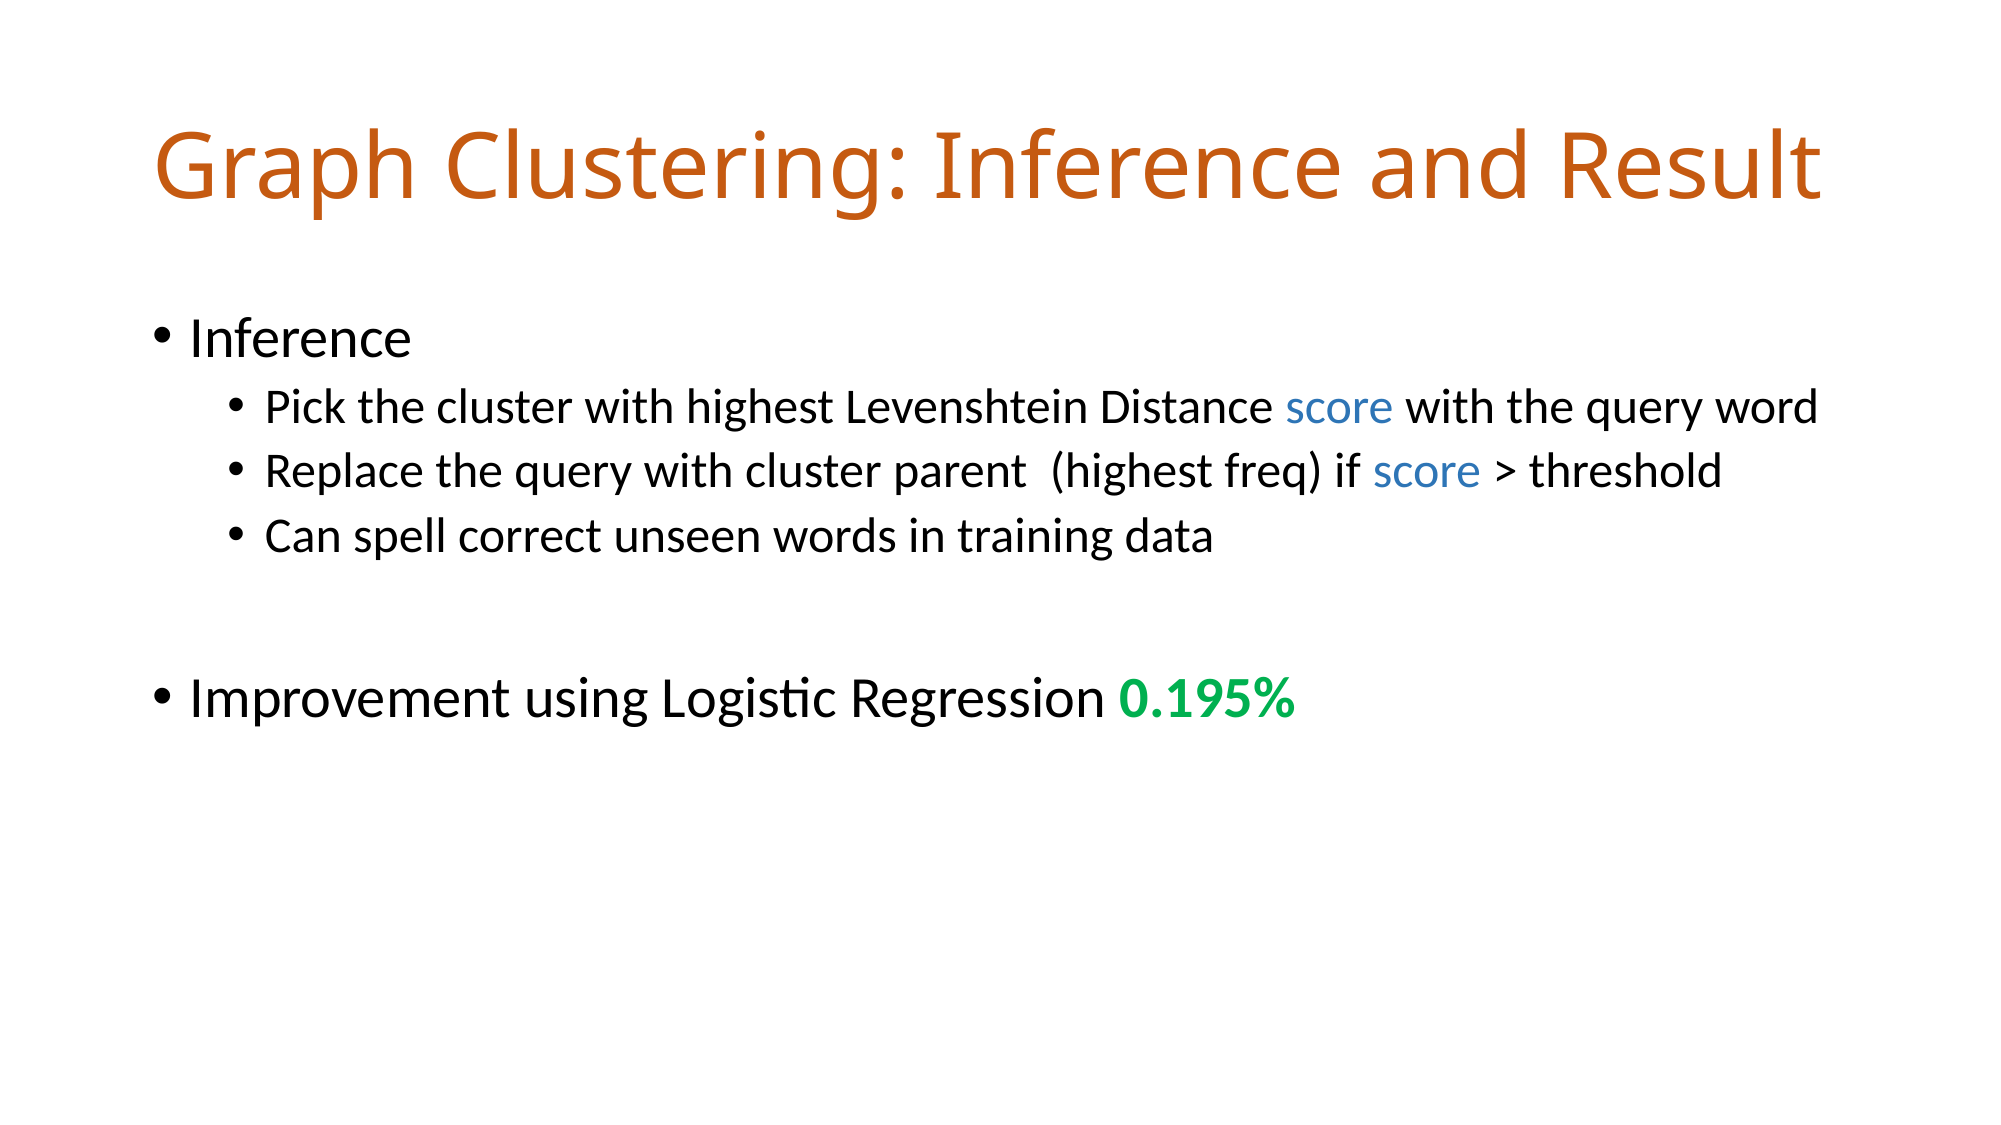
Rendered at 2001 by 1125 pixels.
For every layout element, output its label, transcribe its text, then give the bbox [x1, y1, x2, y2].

list Inference Pick the cluster with highest Levenshtein Distance score with the query word Replace the query with cluster parent (highest freq) if score > threshold Can spell correct unseen words in training data Improvement using Logistic Regression 0.195% [137, 299, 1863, 1014]
title Graph Clustering: Inference and Result [137, 59, 1863, 278]
